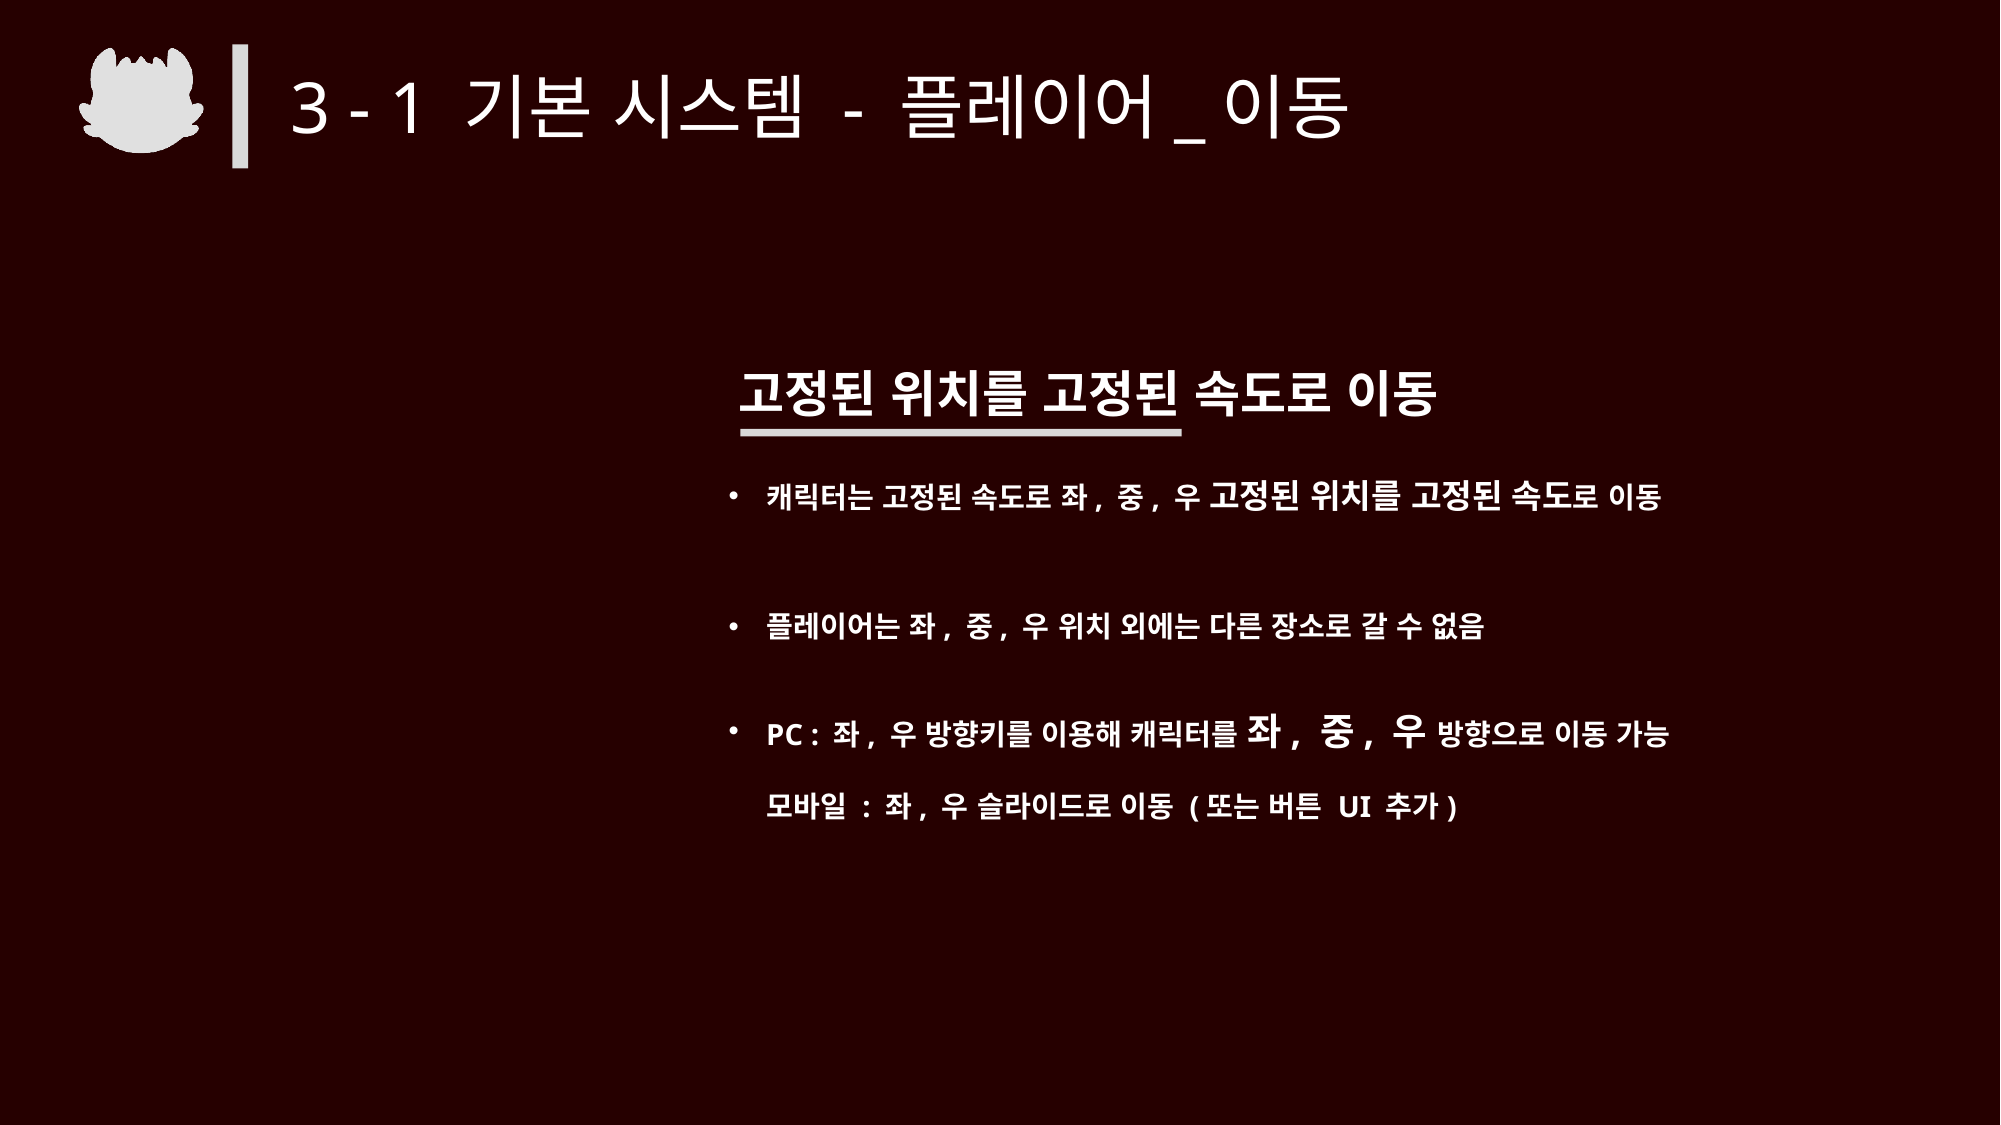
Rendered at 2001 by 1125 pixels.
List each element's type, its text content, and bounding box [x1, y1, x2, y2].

text_box 고정된 위치를 고정된 속도로 이동 [724, 361, 1577, 437]
title 3 - 1 기본 시스템 - 플레이어_이동 [275, 64, 1734, 156]
picture [75, 44, 205, 156]
text_box [231, 43, 249, 169]
text_box 캐릭터는 고정된 속도로 좌, 중, 우 고정된 위치를 고정된 속도로 이동 플레이어는 좌, 중, 우 위치 외에는 다른 장소로 갈 수 없음 PC : 좌, 우 방향키를 이용해 캐릭터를 좌, 중, 우 방향으로 이동 가능 모바일 : 좌, 우 슬라이드로 이동 (또는 버튼 UI 추가) [713, 467, 1750, 1082]
text_box [739, 428, 1183, 437]
